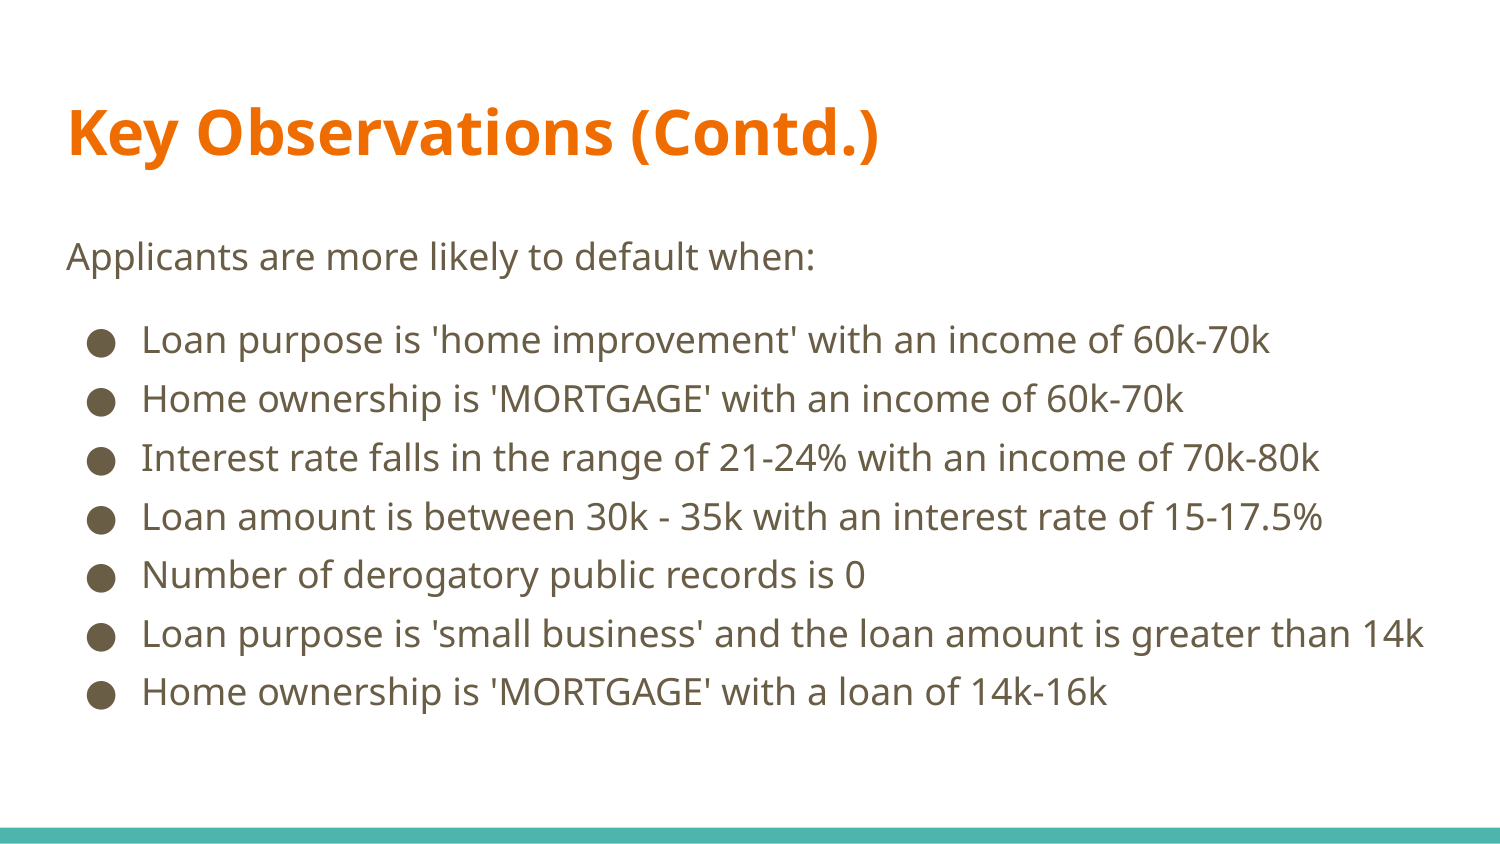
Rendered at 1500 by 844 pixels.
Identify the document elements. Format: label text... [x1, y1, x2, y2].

list Applicants are more likely to default when: Loan purpose is 'home improvement' with an income of 60k-70k Home ownership is 'MORTGAGE' with an income of 60k-70k Interest rate falls in the range of 21-24% with an income of 70k-80k Loan amount is between 30k - 35k with an interest rate of 15-17.5% Number of derogatory public records is 0 Loan purpose is 'small business' and the loan amount is greater than 14k Home ownership is 'MORTGAGE' with a loan of 14k-16k [51, 207, 1449, 750]
title Key Observations (Contd.) [51, 72, 1449, 189]
